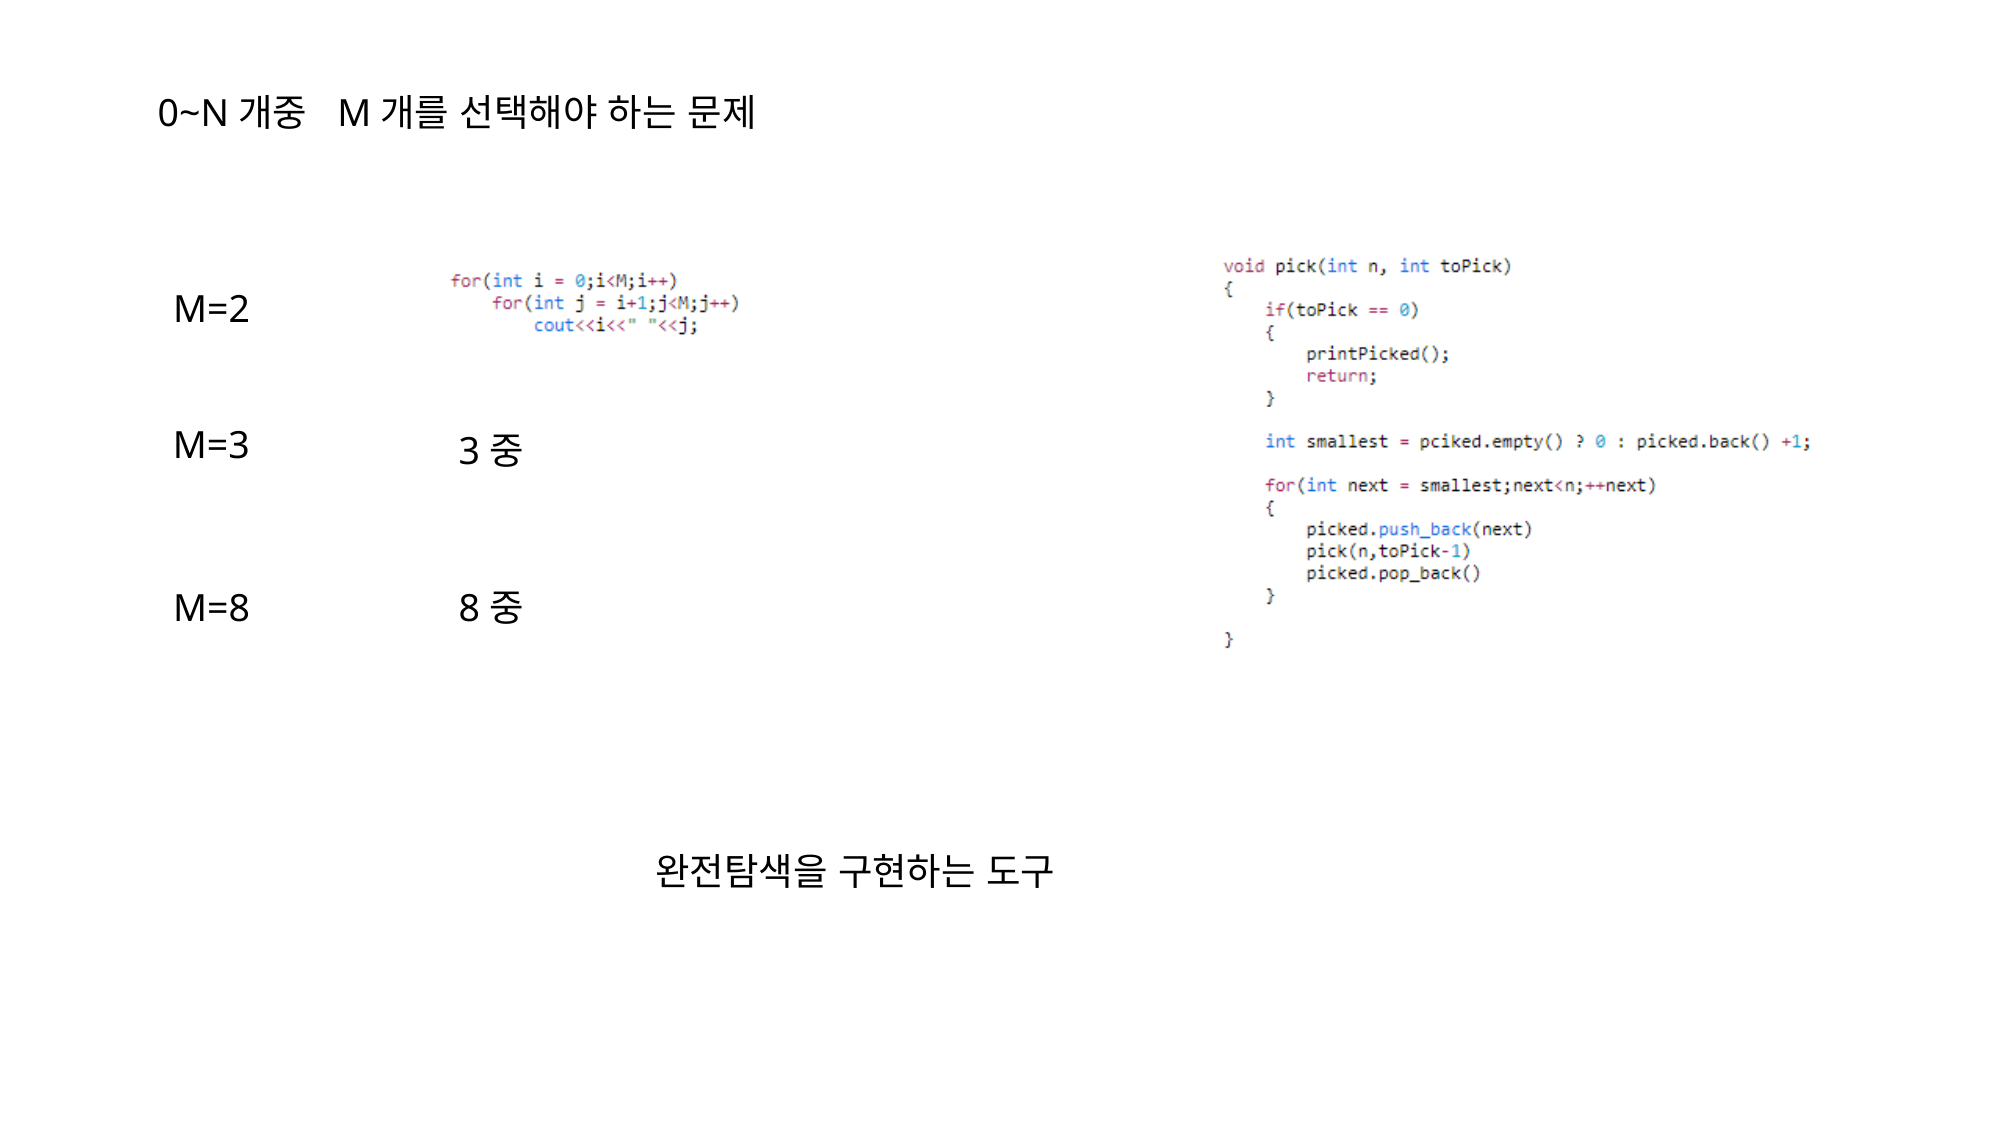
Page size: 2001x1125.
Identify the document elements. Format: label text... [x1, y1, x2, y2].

text_box 3중 [443, 419, 848, 479]
text_box 0~N개중 M개를 선택해야 하는 문제 [143, 81, 1371, 141]
text_box 8중 [443, 576, 717, 637]
text_box M=8 [158, 576, 325, 637]
text_box M=2 [158, 277, 299, 338]
text_box 완전탐색을 구현하는 도구 [640, 840, 1793, 901]
text_box M=3 [158, 414, 433, 474]
picture [1216, 252, 1842, 728]
picture [443, 254, 782, 363]
